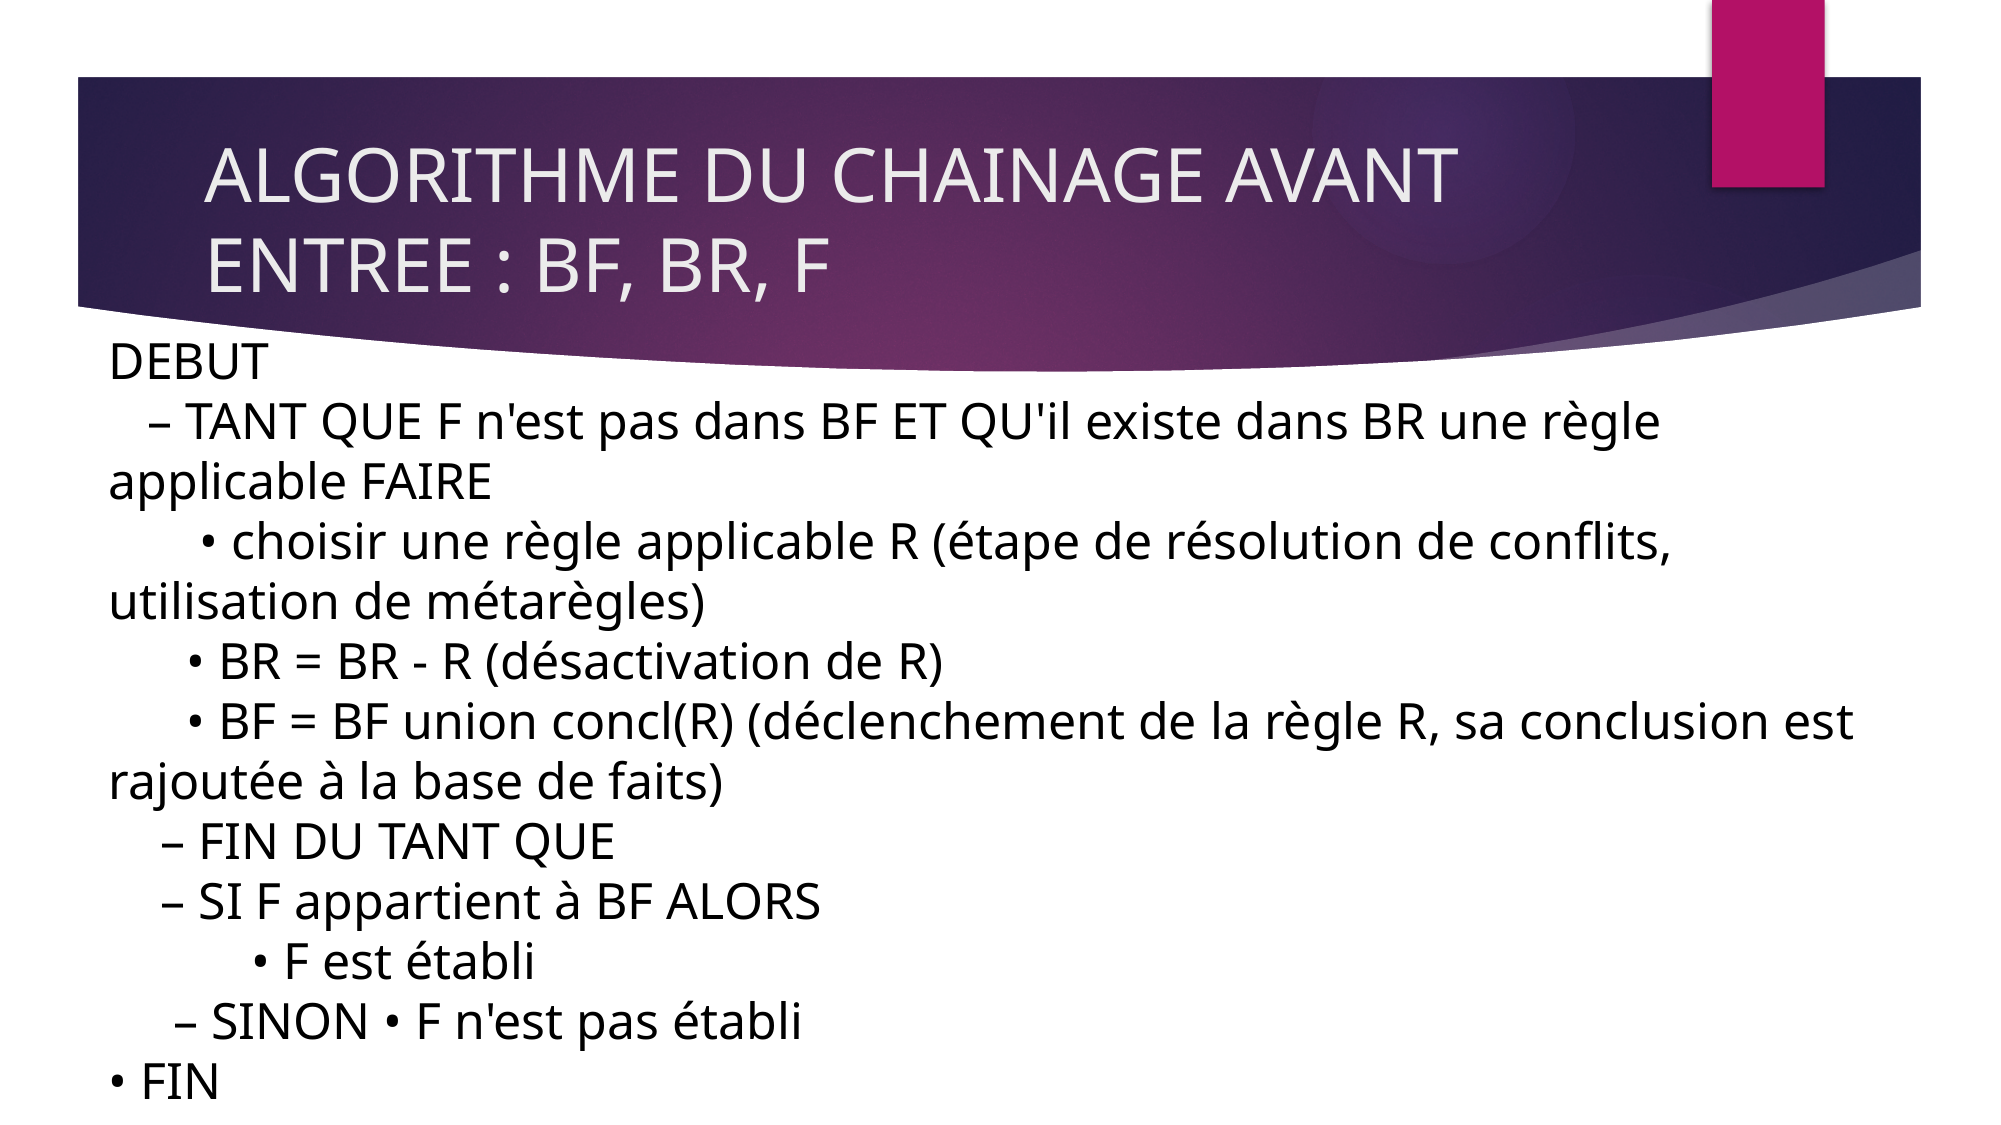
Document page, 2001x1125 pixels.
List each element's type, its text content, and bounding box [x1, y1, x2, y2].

title ALGORITHME DU CHAINAGE AVANT ENTREE : BF, BR, F [189, 159, 1627, 276]
text_box DEBUT – TANT QUE F n'est pas dans BF ET QU'il existe dans BR une règle applicable FAIRE • choisir une règle applicable R (étape de résolution de conflits, utilisation de métarègles) • BR = BR - R (désactivation de R) • BF = BF union concl(R) (déclenchement de la règle R, sa conclusion est rajoutée à la base de faits) – FIN DU TANT QUE – SI F appartient à BF ALORS • F est établi – SINON • F n'est pas établi • FIN [93, 322, 1900, 1117]
